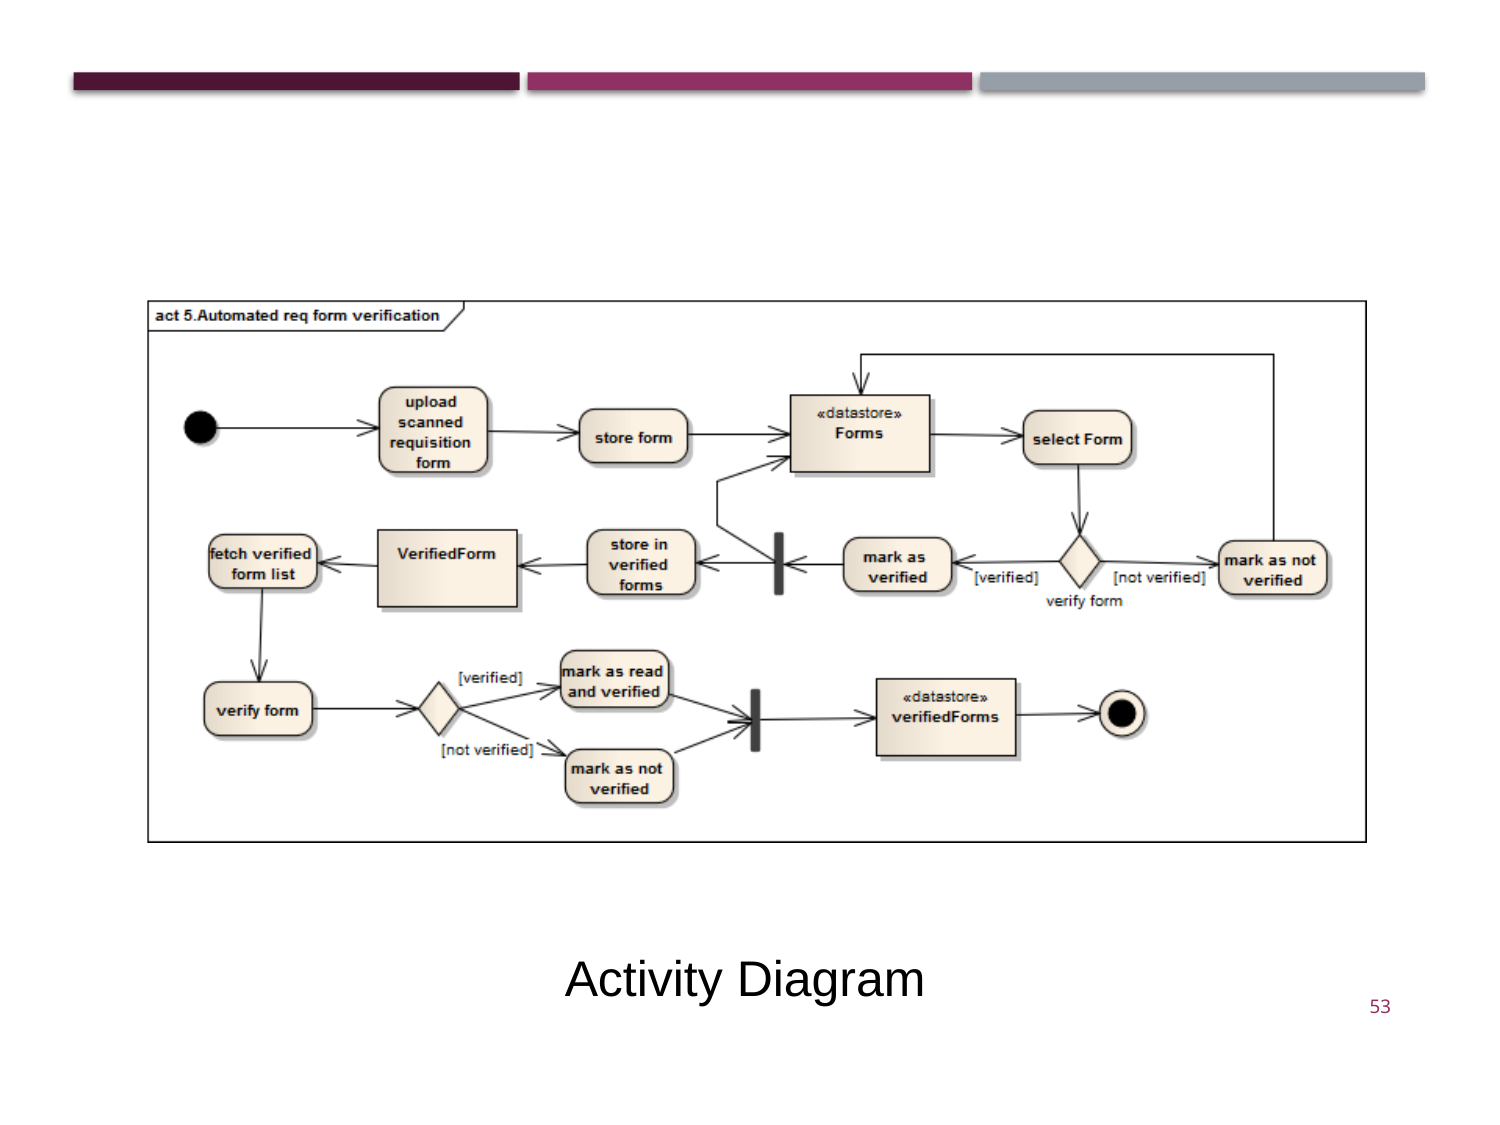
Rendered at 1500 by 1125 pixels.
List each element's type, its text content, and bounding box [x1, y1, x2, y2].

slide_number 53 [1279, 977, 1406, 1037]
picture [145, 299, 1367, 843]
text_box Activity Diagram [549, 939, 963, 1014]
